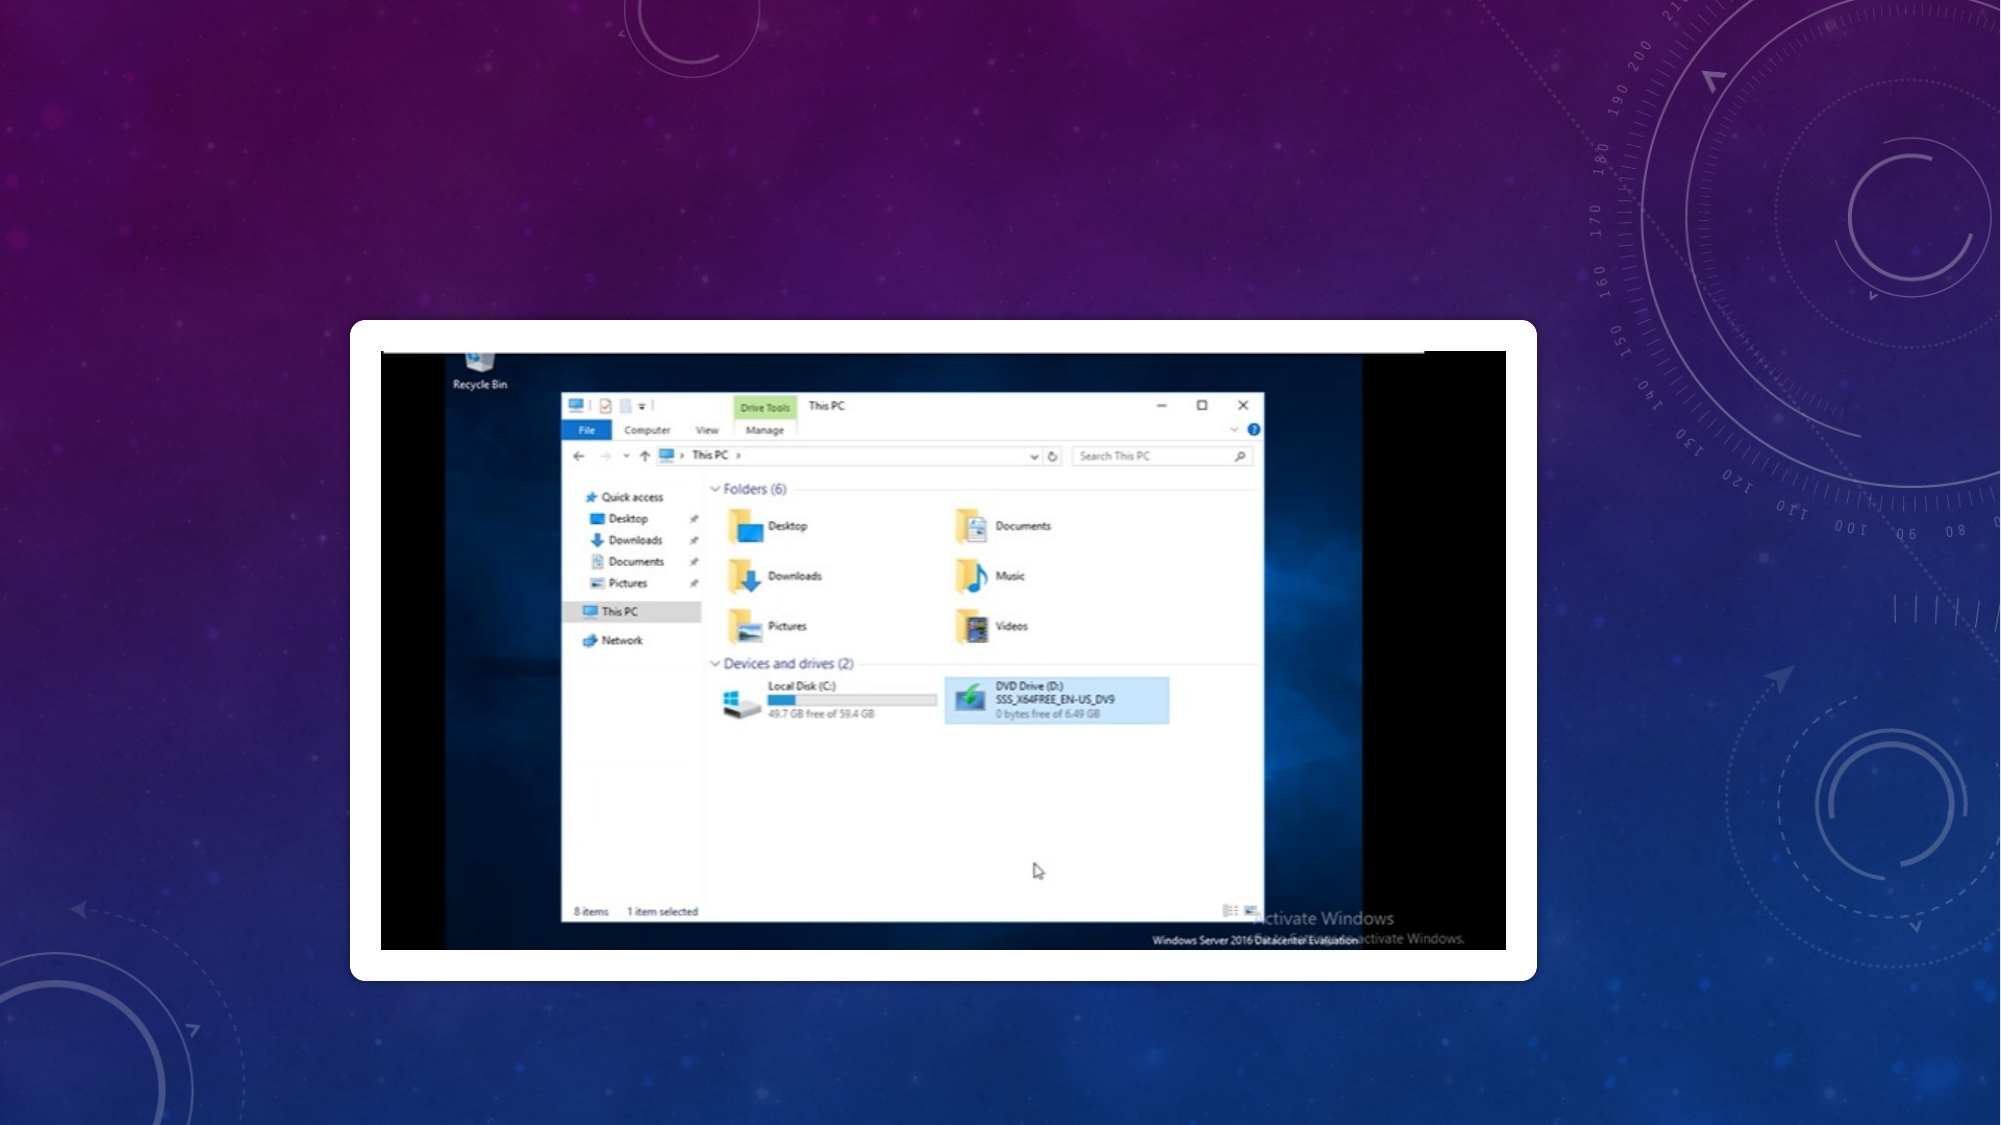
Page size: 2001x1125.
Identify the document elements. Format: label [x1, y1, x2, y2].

list [380, 350, 1506, 951]
picture [0, 0, 2001, 1125]
